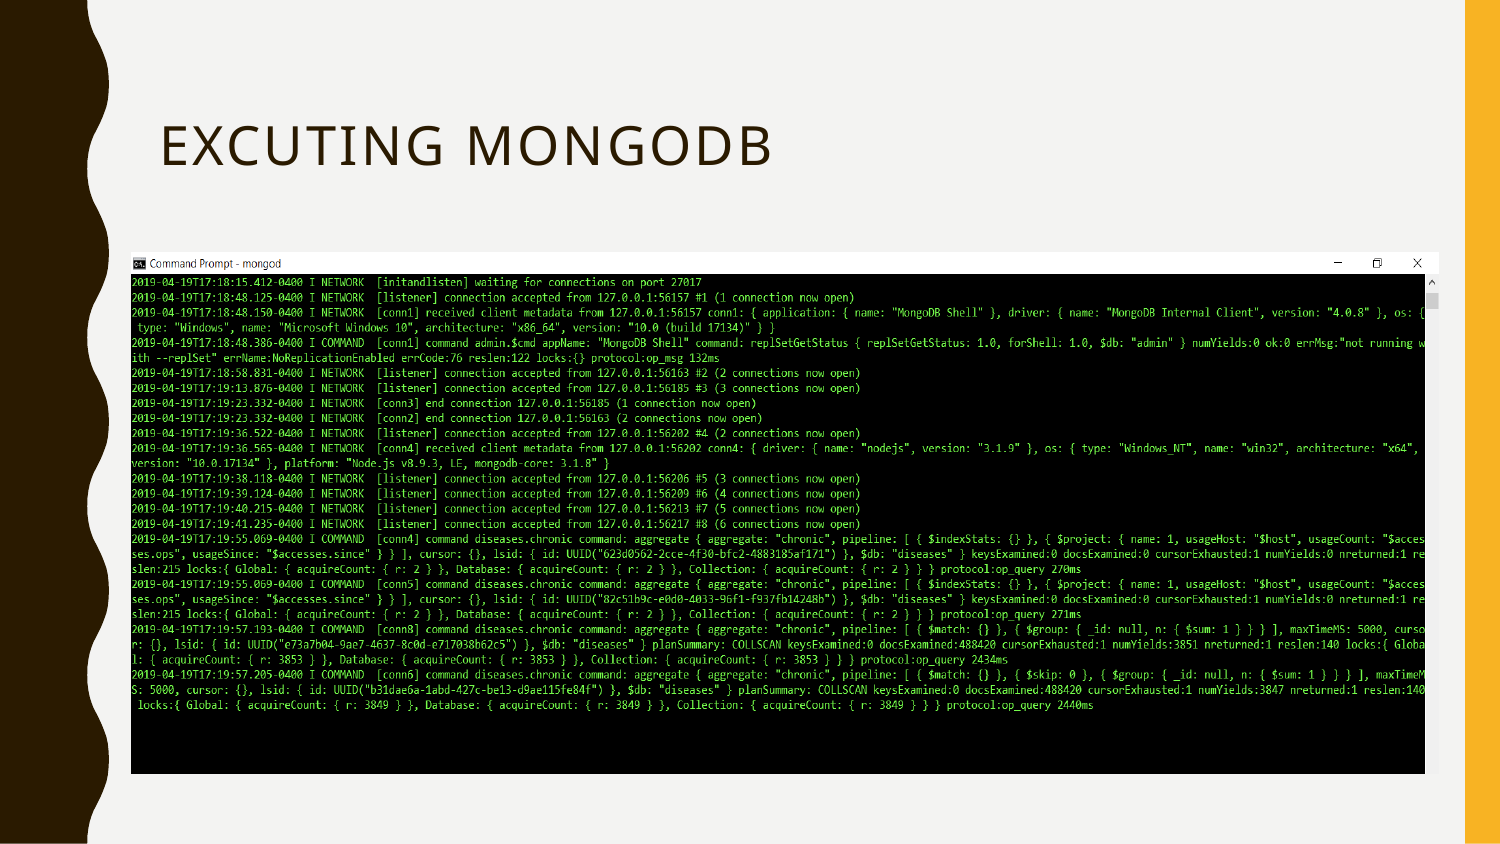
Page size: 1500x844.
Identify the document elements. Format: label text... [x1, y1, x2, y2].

title Excuting MongoDb [144, 103, 1406, 191]
picture [131, 252, 1439, 774]
